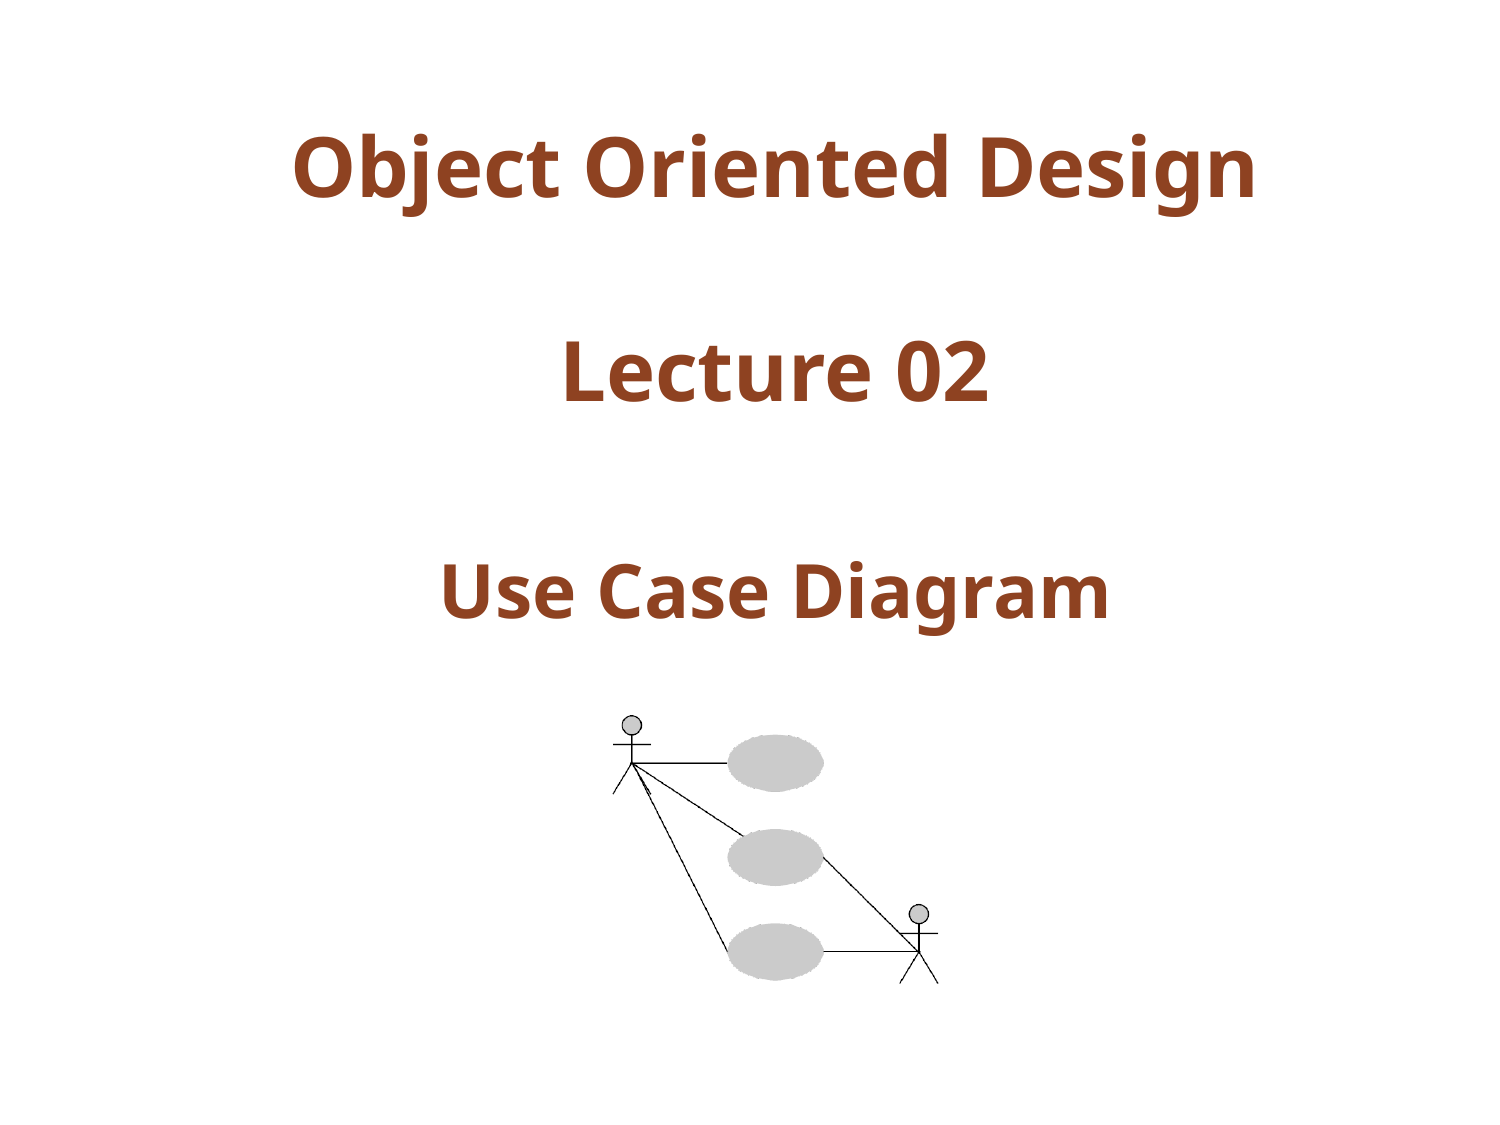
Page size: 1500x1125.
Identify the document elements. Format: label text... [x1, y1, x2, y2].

picture [583, 686, 967, 1028]
text_box Object Oriented Design Lecture 02 Use Case Diagram [75, 112, 1475, 634]
